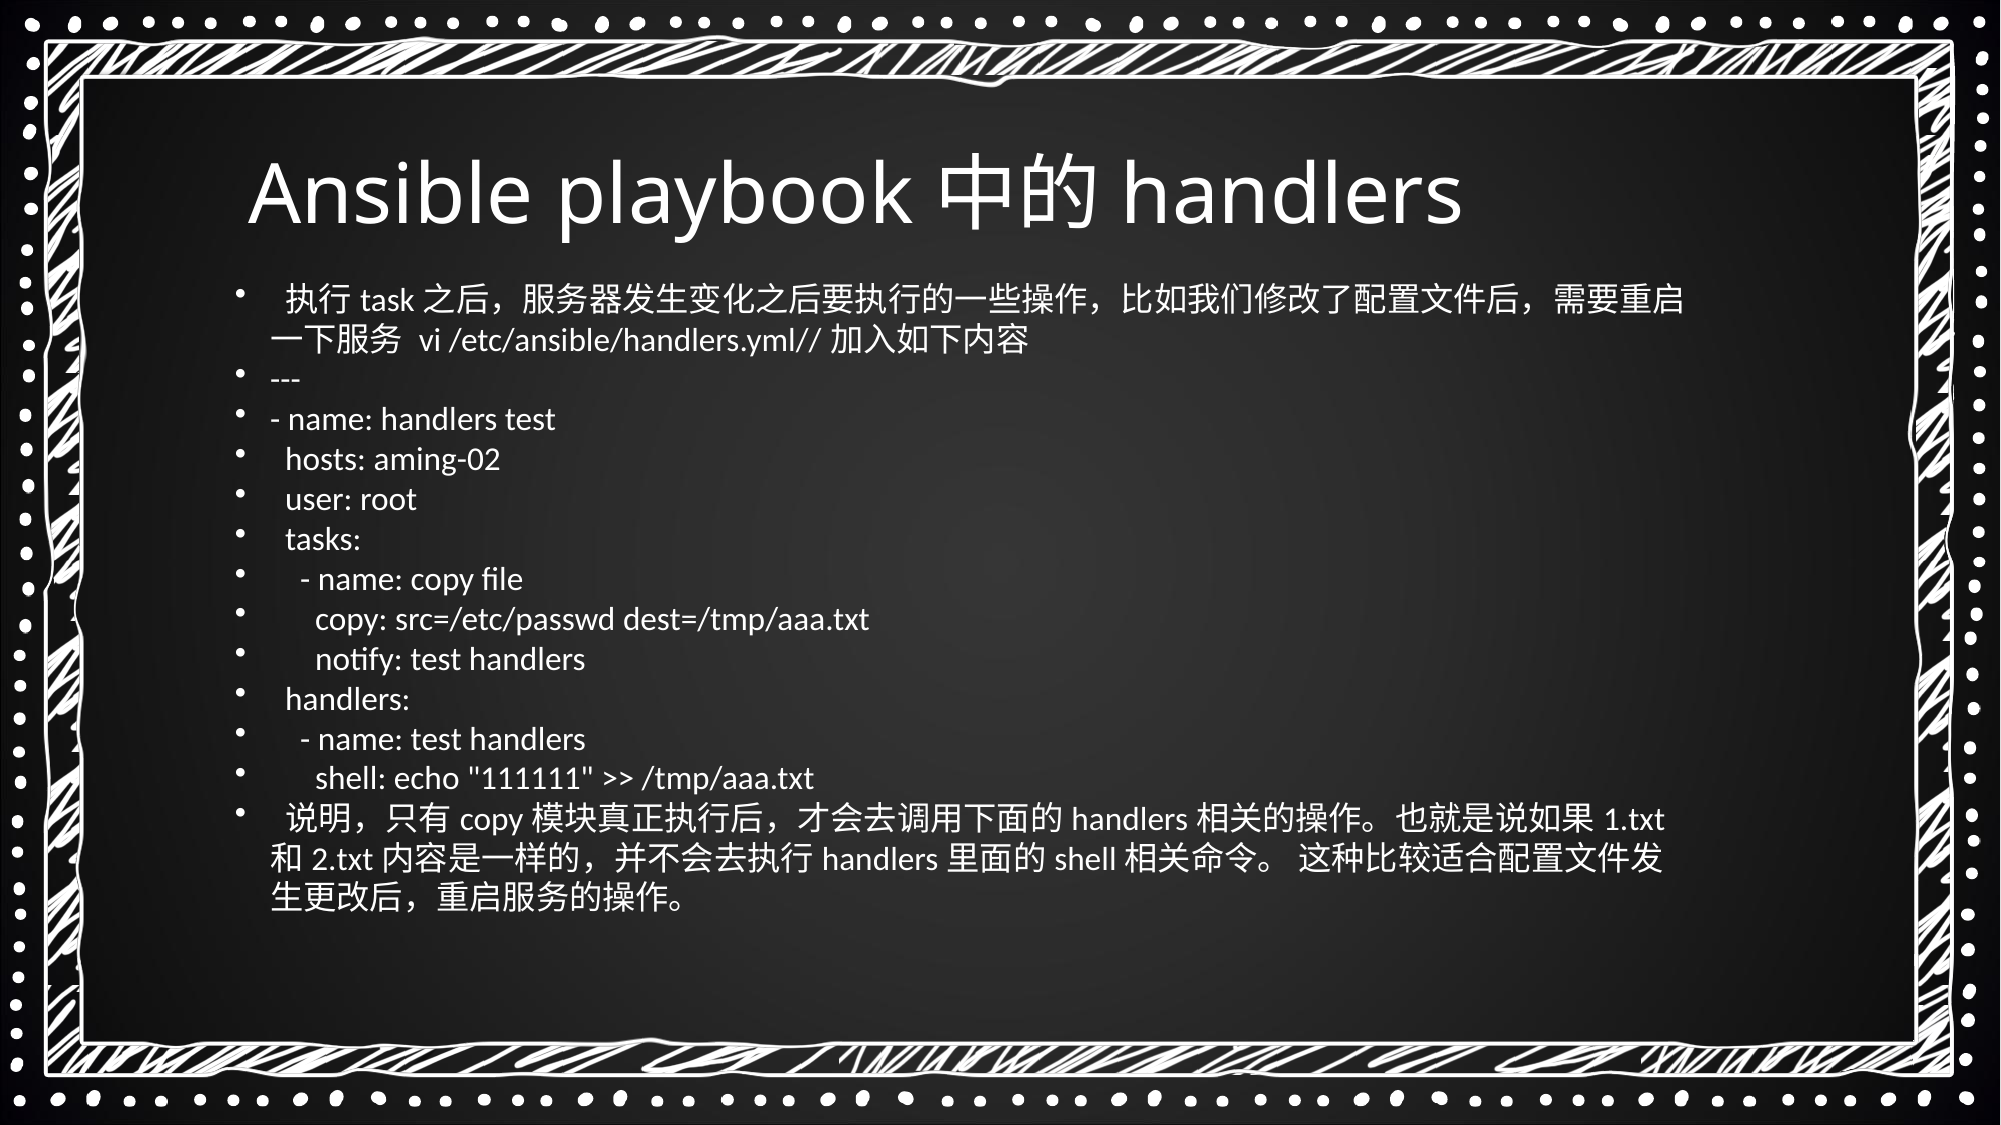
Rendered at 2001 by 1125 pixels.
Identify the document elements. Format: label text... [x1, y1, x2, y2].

picture [0, 0, 2001, 1125]
text_box 执行task之后，服务器发生变化之后要执行的一些操作，比如我们修改了配置文件后，需要重启一下服务 vi /etc/ansible/handlers.yml//加入如下内容 --- - name: handlers test hosts: aming-02 user: root tasks: - name: copy file copy: src=/etc/passwd dest=/tmp/aaa.txt notify: test handlers handlers: - name: test handlers shell: echo "111111" >> /tmp/aaa.txt 说明，只有copy模块真正执行后，才会去调用下面的handlers相关的操作。也就是说如果1.txt和2.txt内容是一样的，并不会去执行handlers里面的shell相关命令。 这种比较适合配置文件发生更改后，重启服务的操作。 [227, 270, 1696, 924]
text_box Ansible playbook中的handlers [240, 133, 1530, 248]
